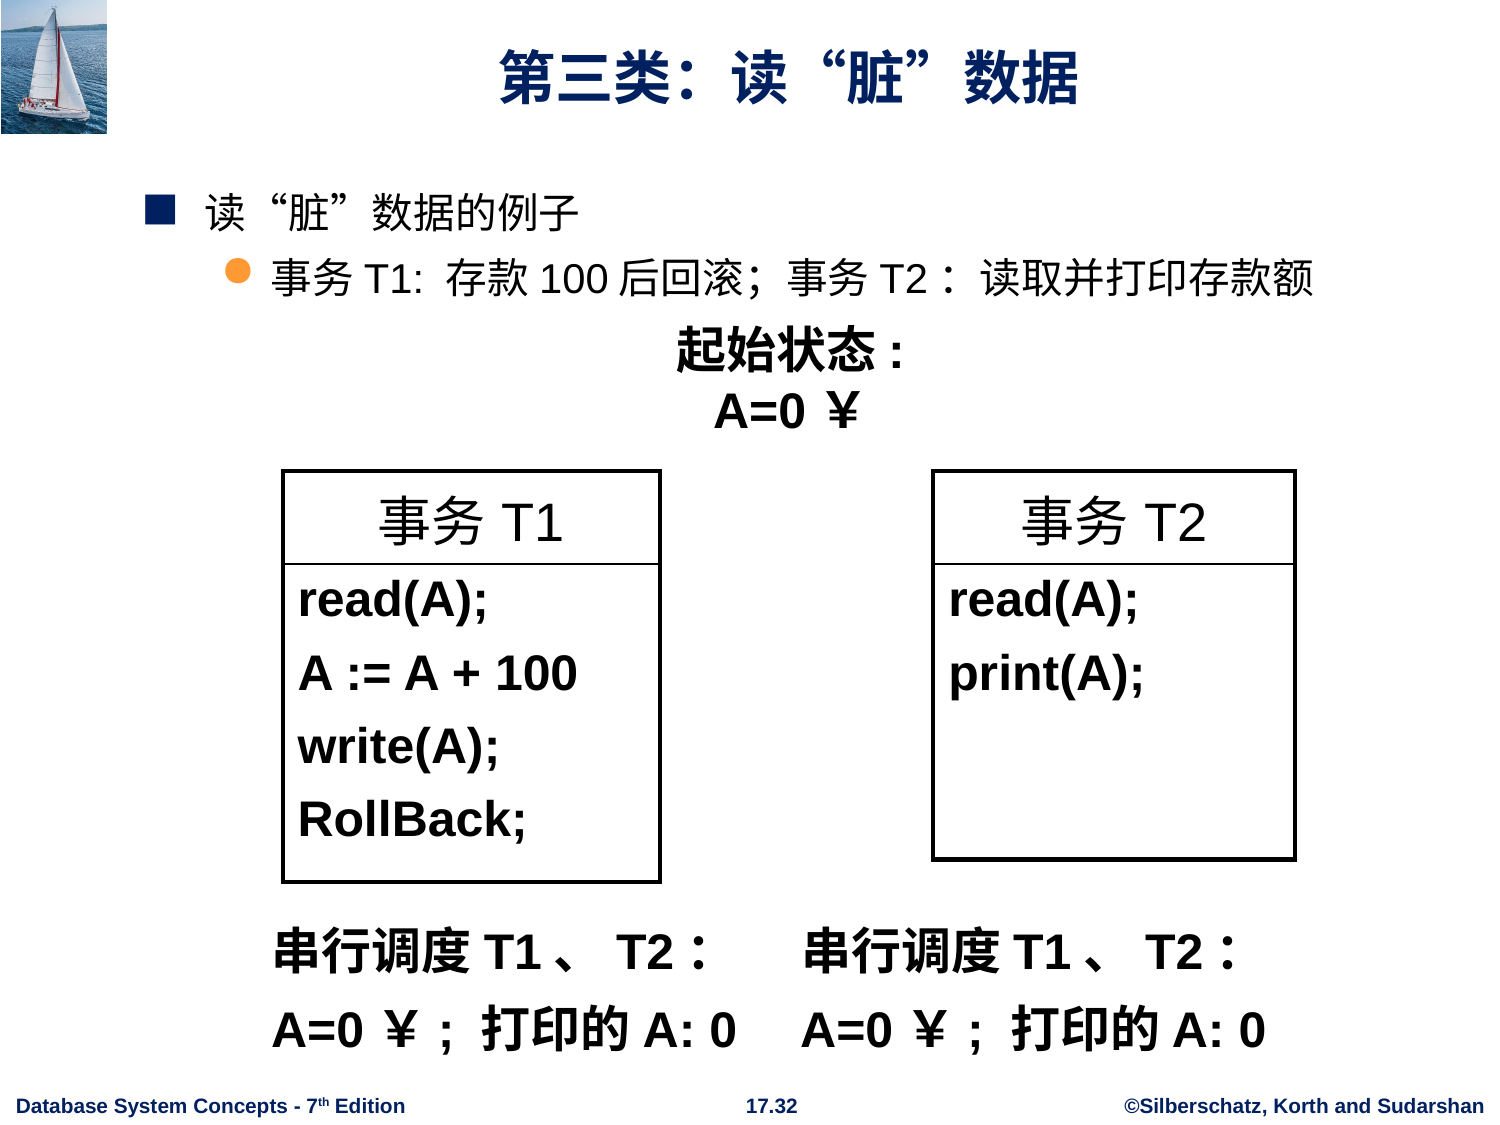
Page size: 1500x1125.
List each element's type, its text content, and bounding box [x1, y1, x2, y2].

table_header 事务T2 [935, 473, 1293, 563]
text_box 串行调度T1、T2： A=0￥; 打印的A: 0 [279, 899, 730, 1078]
text_box 串行调度T1、T2： A=0￥; 打印的A: 0 [808, 899, 1259, 1078]
table_header 事务T1 [285, 473, 658, 563]
title 第三类：读“脏”数据 [125, 18, 1452, 120]
table_cell read(A); A := A + 100 write(A); RollBack; [285, 565, 658, 880]
list 读“脏”数据的例子 事务T1: 存款100后回滚；事务T2：读取并打印存款额 [133, 179, 1391, 984]
table_cell read(A); print(A); [935, 565, 1293, 857]
picture [1, 0, 107, 134]
text_box 起始状态: A=0￥ [643, 302, 938, 455]
